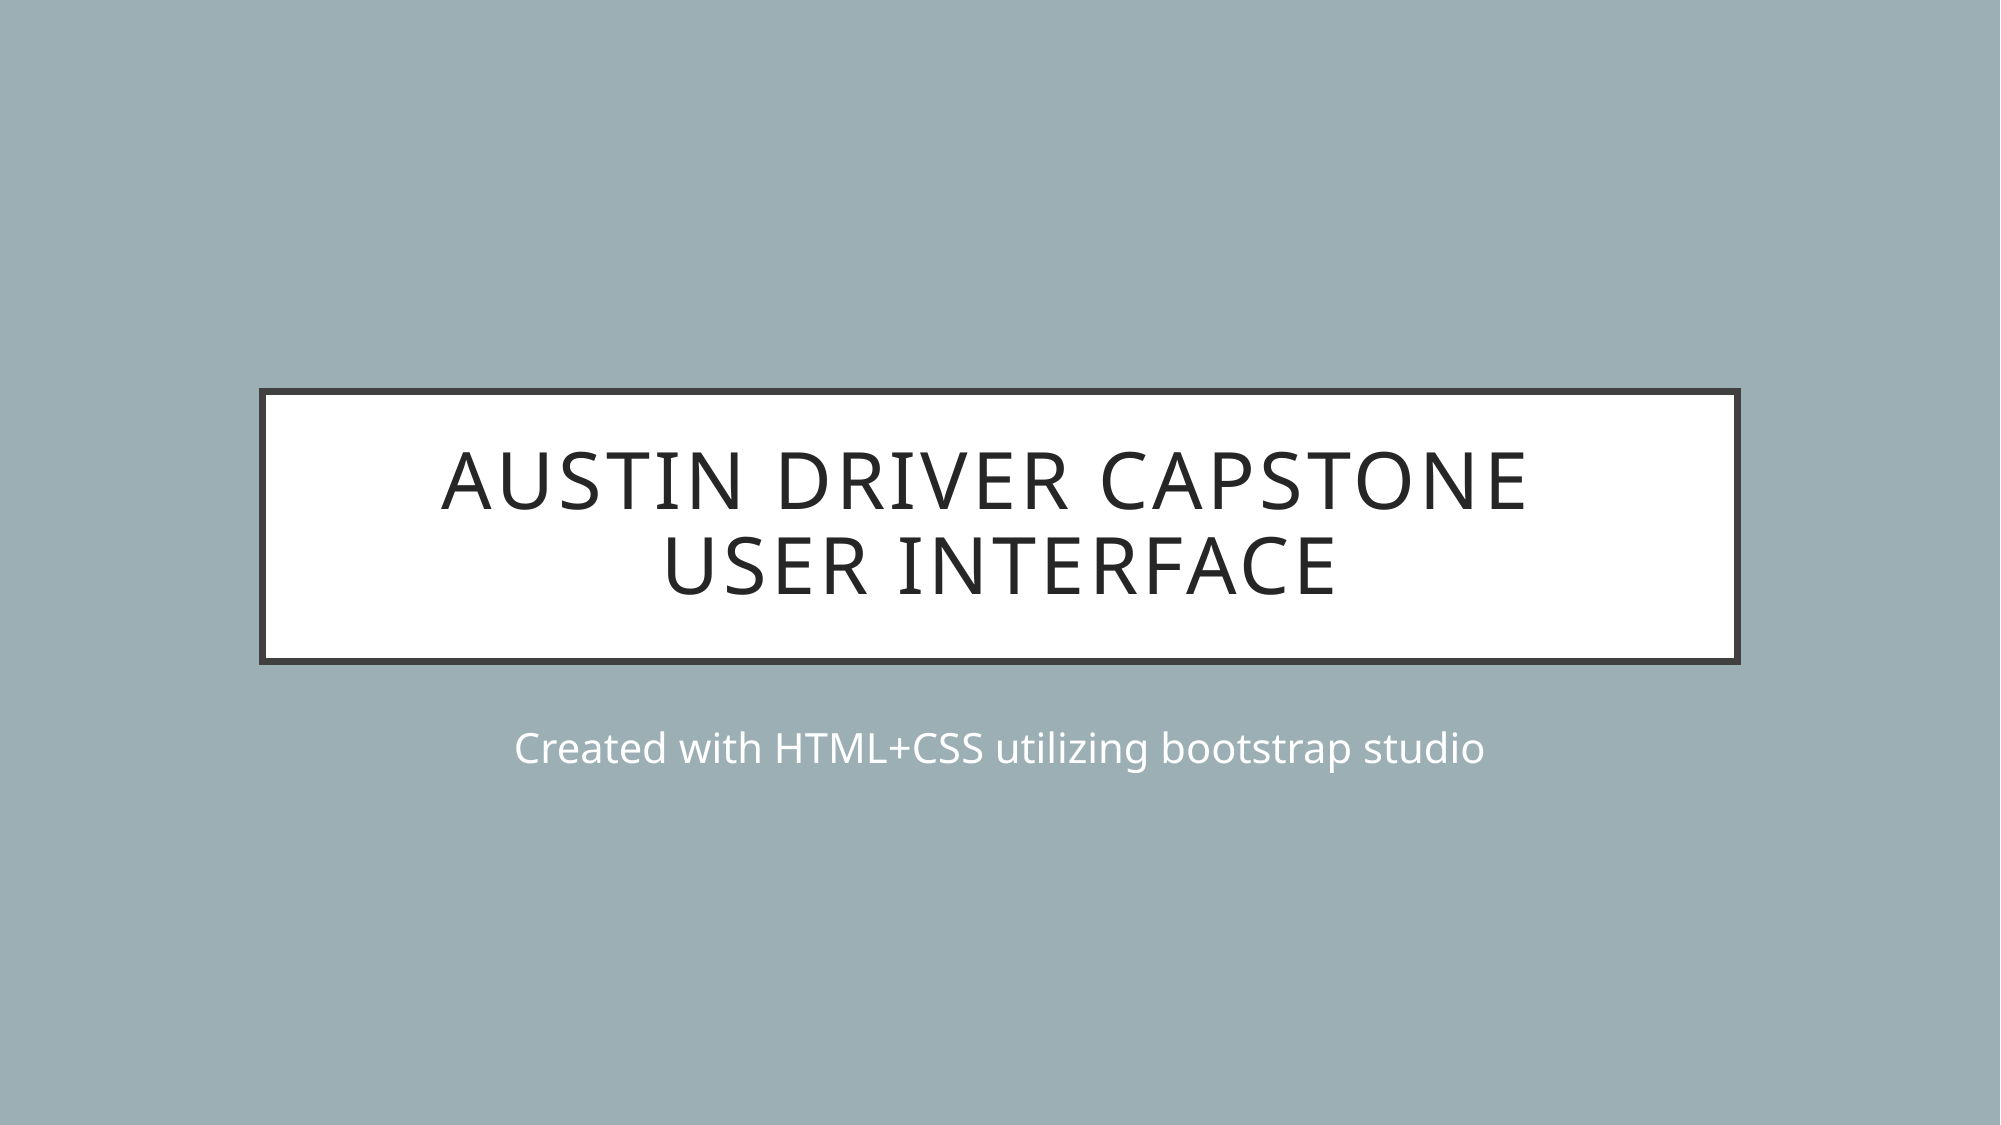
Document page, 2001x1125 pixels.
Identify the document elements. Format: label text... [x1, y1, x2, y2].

title Austin driver capstone user interface [259, 388, 1741, 665]
subtitle Created with HTML+CSS utilizing bootstrap studio [442, 713, 1558, 918]
